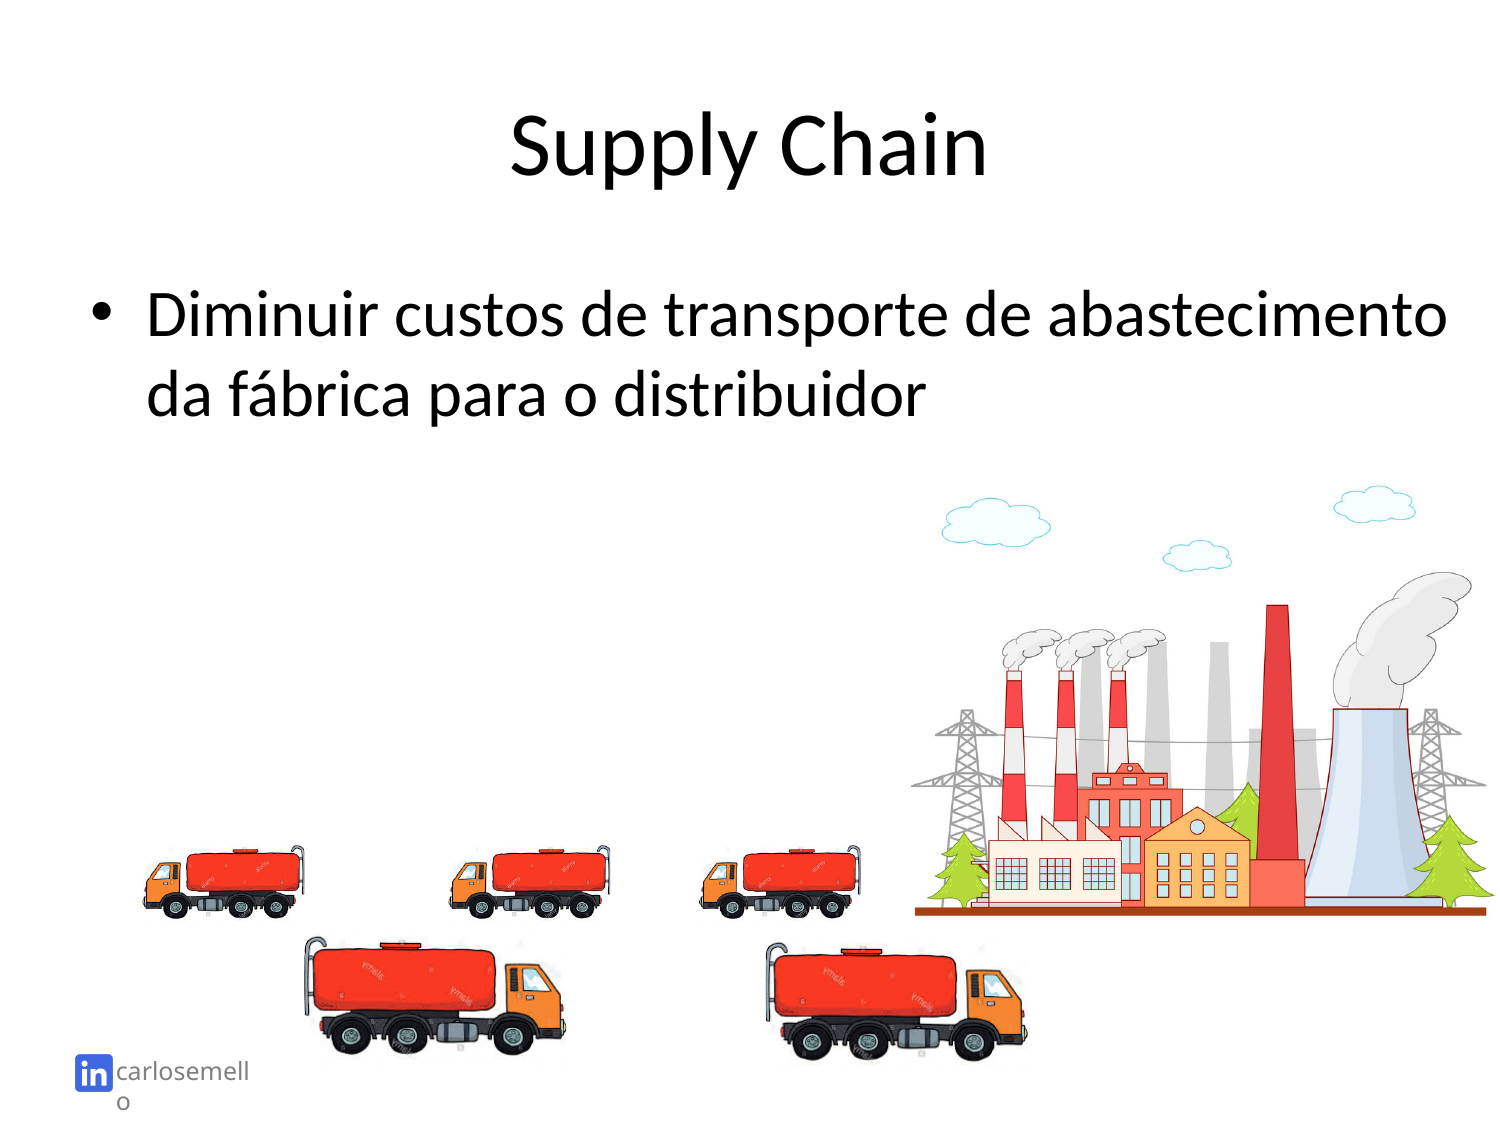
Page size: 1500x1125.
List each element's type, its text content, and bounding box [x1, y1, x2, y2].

title Supply Chain [75, 45, 1425, 233]
list Diminuir custos de transporte de abastecimento da fábrica para o distribuidor [75, 262, 1500, 1005]
picture [698, 842, 861, 926]
picture [448, 842, 611, 926]
picture [765, 938, 1028, 1073]
picture [896, 472, 1500, 926]
picture [75, 1054, 113, 1092]
picture [142, 842, 305, 926]
picture [304, 932, 567, 1067]
